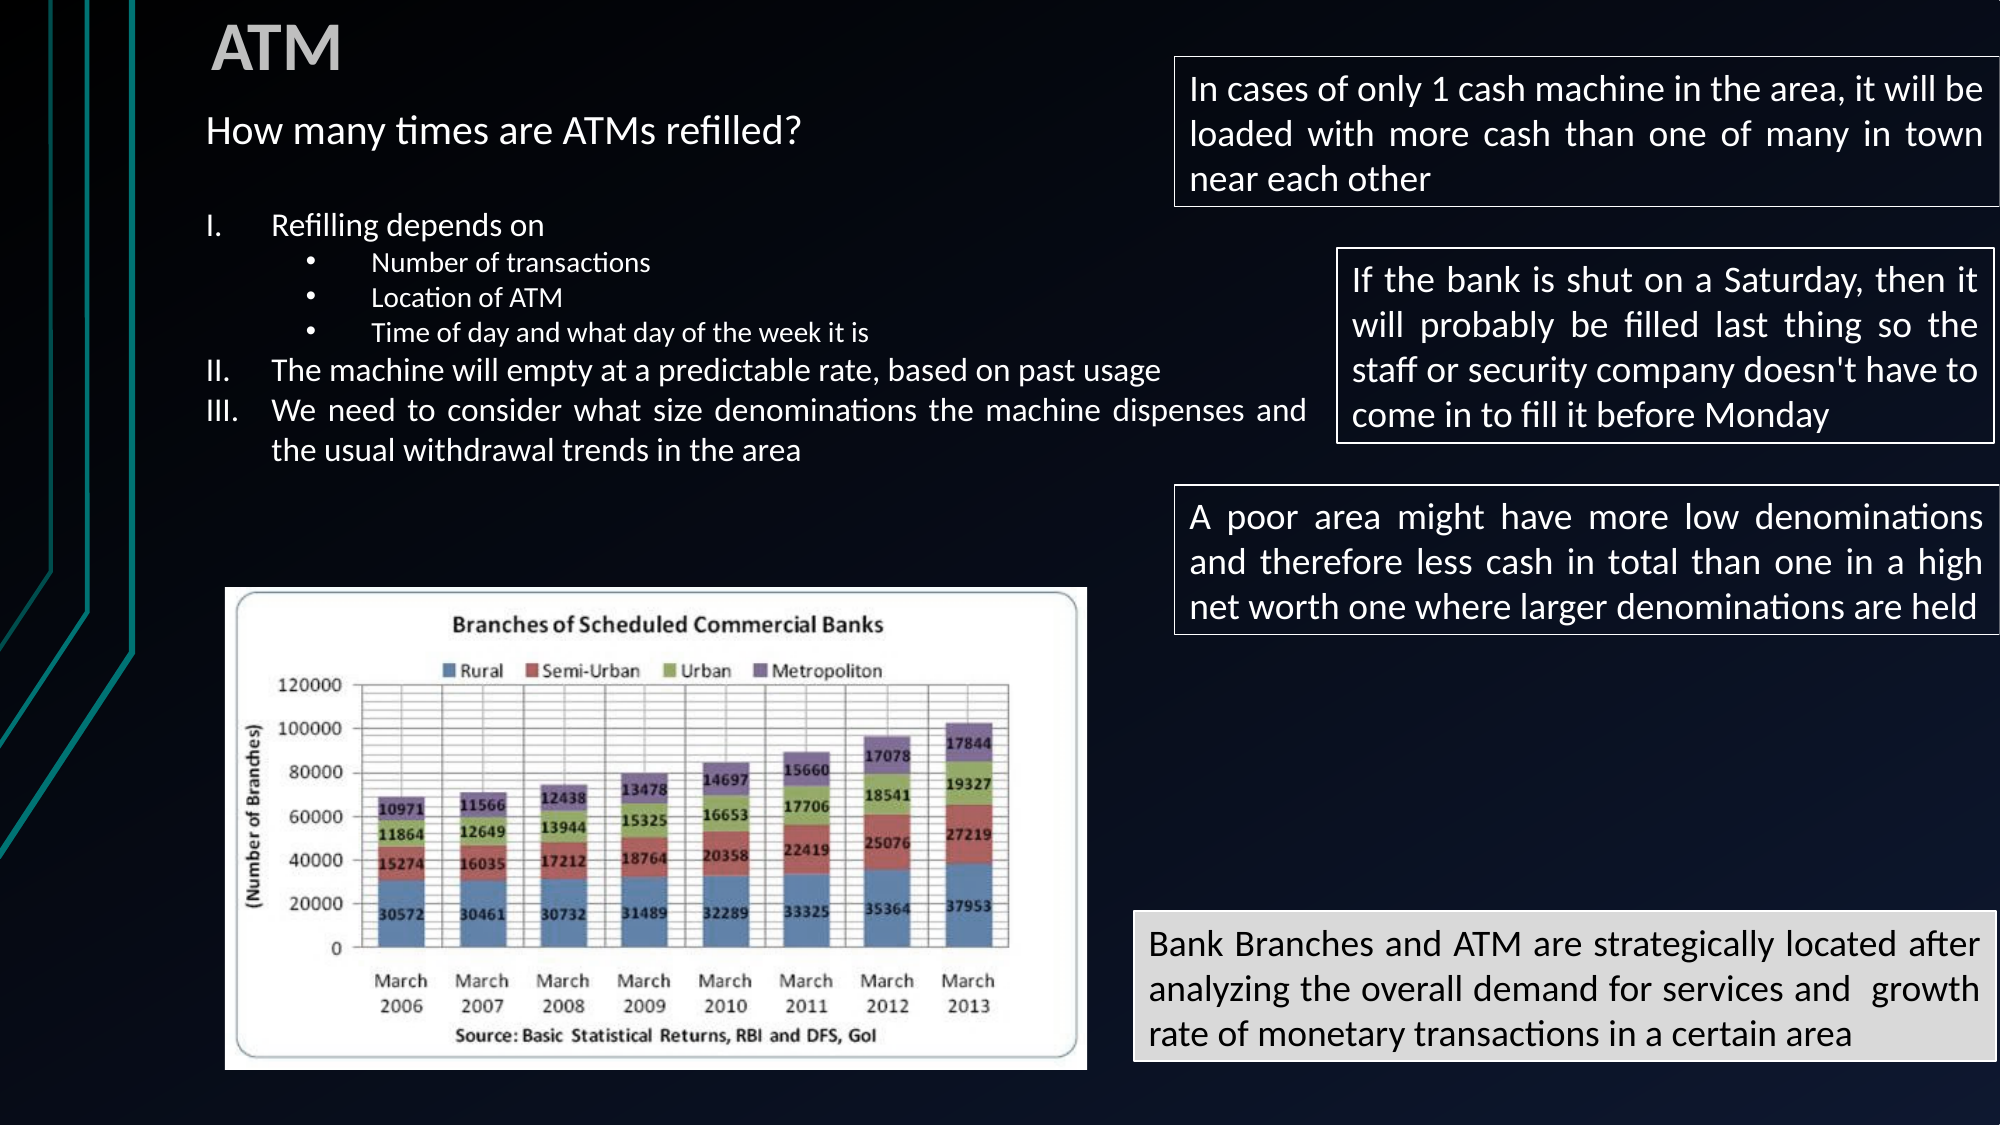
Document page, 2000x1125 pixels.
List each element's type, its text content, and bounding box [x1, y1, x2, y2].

text_box In cases of only 1 cash machine in the area, it will be loaded with more cash than one of many in town near each other [1174, 56, 2000, 207]
text_box If the bank is shut on a Saturday, then it will probably be filled last thing so the staff or security company doesn't have to come in to fill it before Monday [1337, 248, 1994, 443]
text_box Bank Branches and ATM are strategically located after analyzing the overall demand for services and growth rate of monetary transactions in a certain area [1133, 911, 1997, 1061]
text_box A poor area might have more low denominations and therefore less cash in total than one in a high net worth one where larger denominations are held [1174, 484, 2000, 635]
text_box How many times are ATMs refilled? Refilling depends on Number of transactions Location of ATM Time of day and what day of the week it is The machine will empty at a predictable rate, based on past usage We need to consider what size denominations the machine dispenses and the usual withdrawal trends in the area [191, 95, 1324, 476]
picture [224, 587, 1088, 1071]
title ATM [191, 0, 391, 95]
